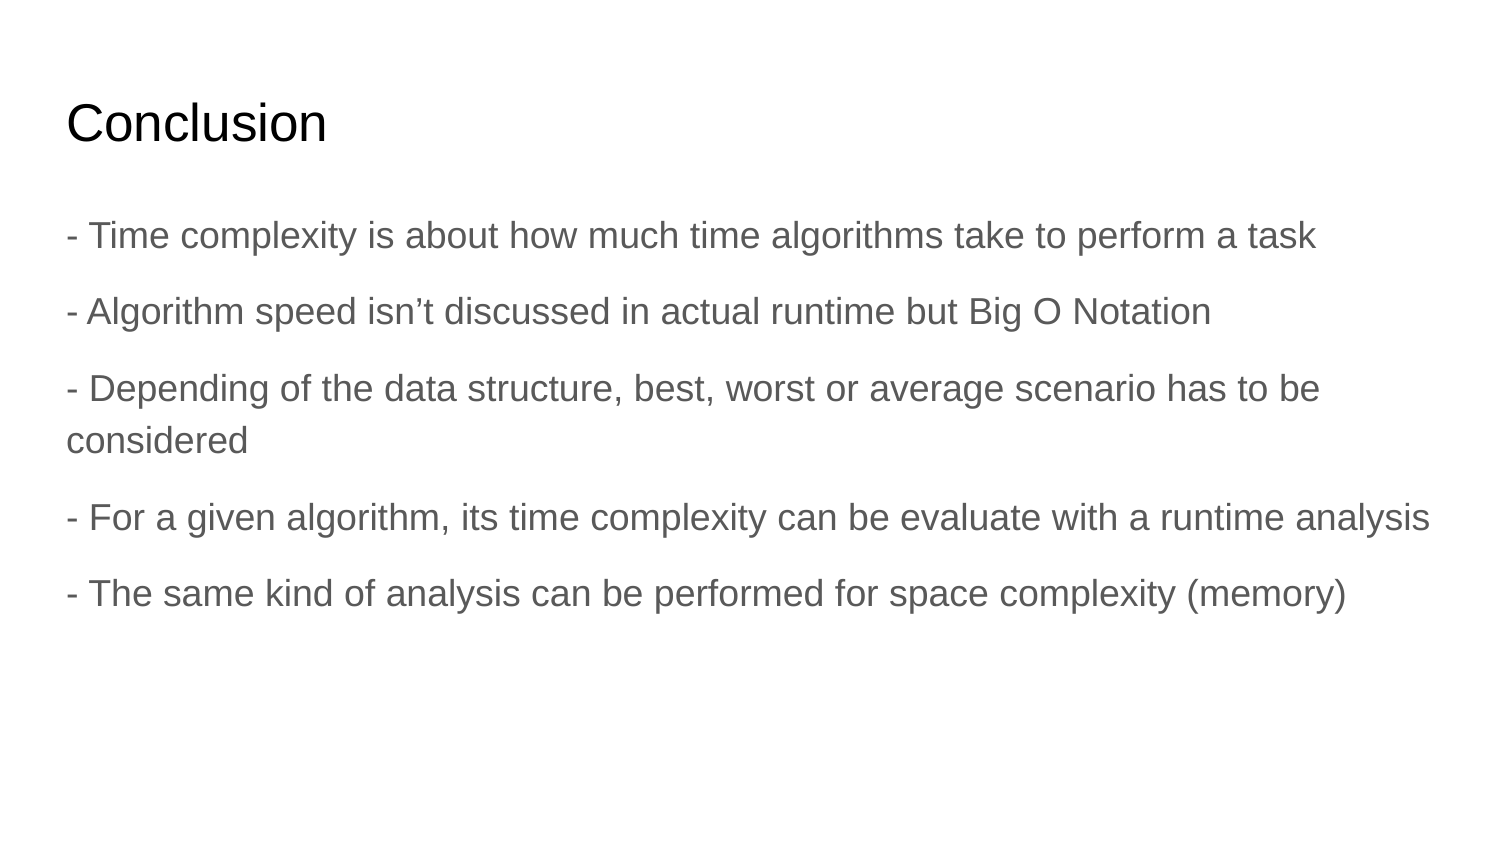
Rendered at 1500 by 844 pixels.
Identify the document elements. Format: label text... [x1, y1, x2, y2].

title Conclusion [51, 72, 1449, 167]
list - Time complexity is about how much time algorithms take to perform a task - Algorithm speed isn’t discussed in actual runtime but Big O Notation - Depending of the data structure, best, worst or average scenario has to be considered - For a given algorithm, its time complexity can be evaluate with a runtime analysis - The same kind of analysis can be performed for space complexity (memory) [51, 189, 1449, 750]
